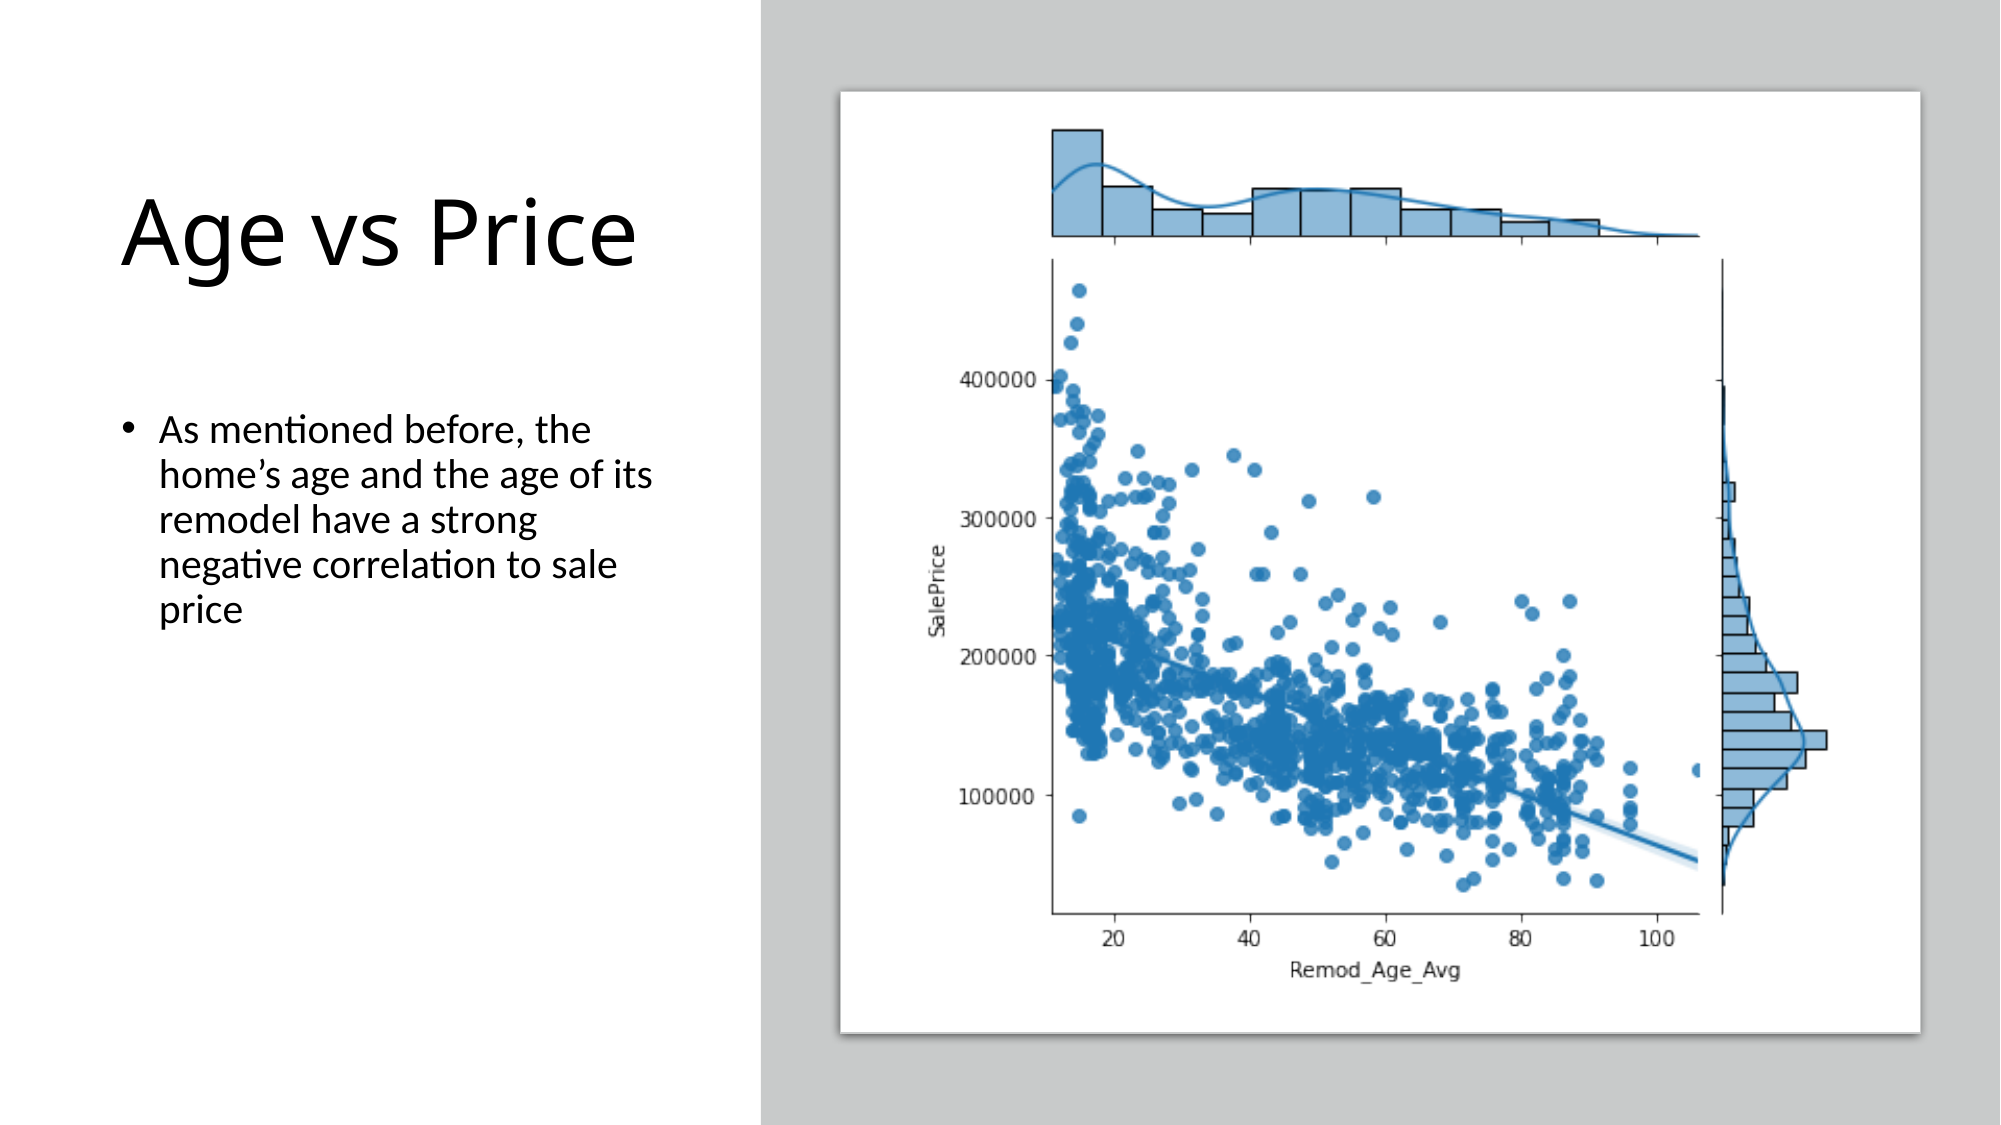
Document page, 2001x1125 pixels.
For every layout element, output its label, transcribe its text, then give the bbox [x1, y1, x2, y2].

text_box [839, 90, 1922, 1034]
picture [914, 111, 1847, 995]
title Age vs Price [106, 103, 682, 370]
text_box [760, 0, 2000, 1125]
list As mentioned before, the home’s age and the age of its remodel have a strong negative correlation to sale price [106, 399, 682, 1021]
